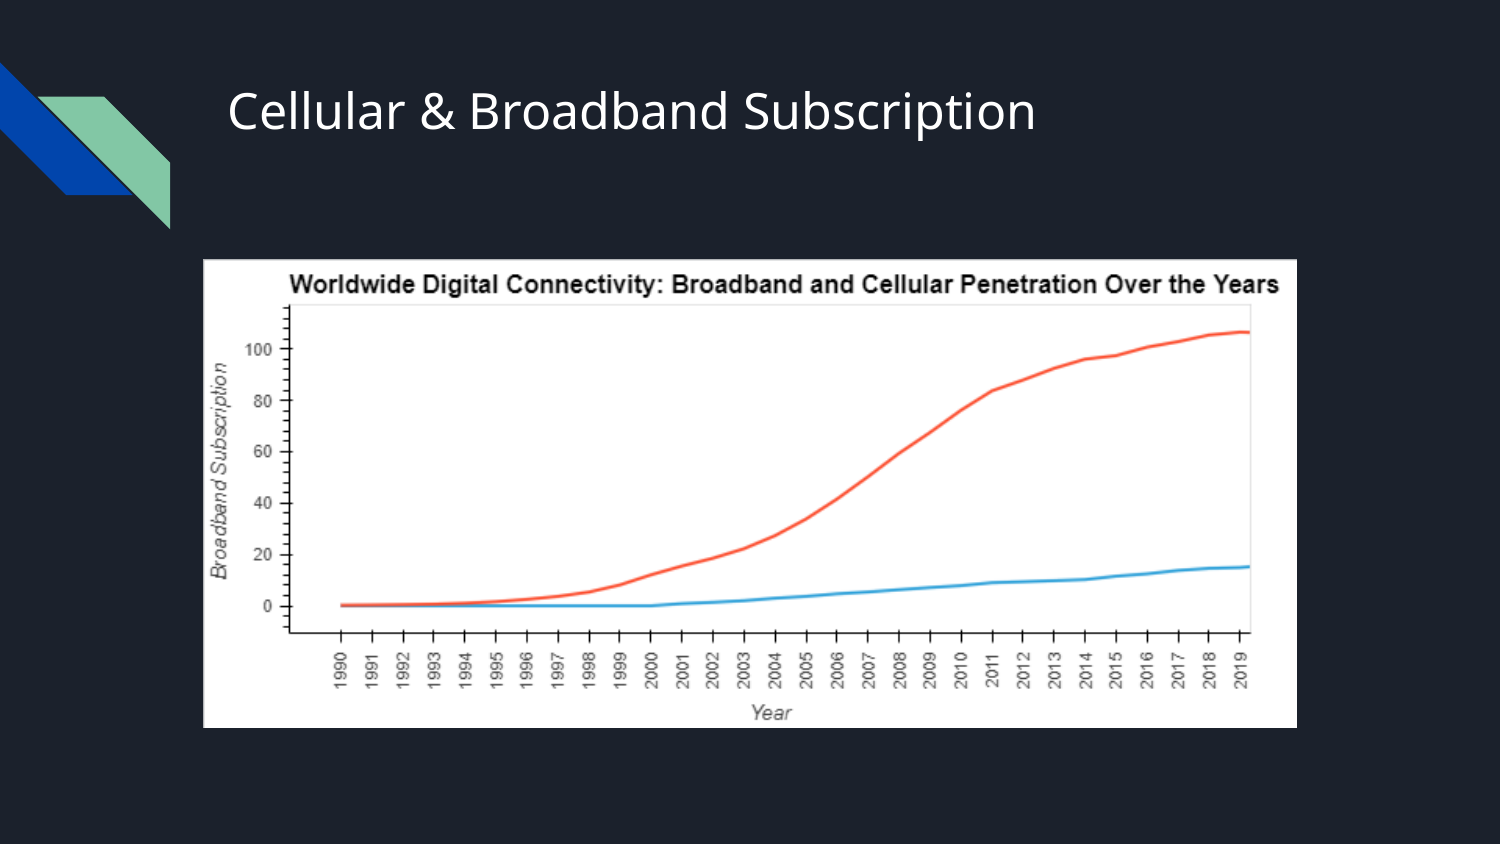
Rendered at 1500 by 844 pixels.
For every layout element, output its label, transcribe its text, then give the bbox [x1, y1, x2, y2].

picture [202, 258, 1298, 729]
title Cellular & Broadband Subscription [212, 64, 1368, 215]
